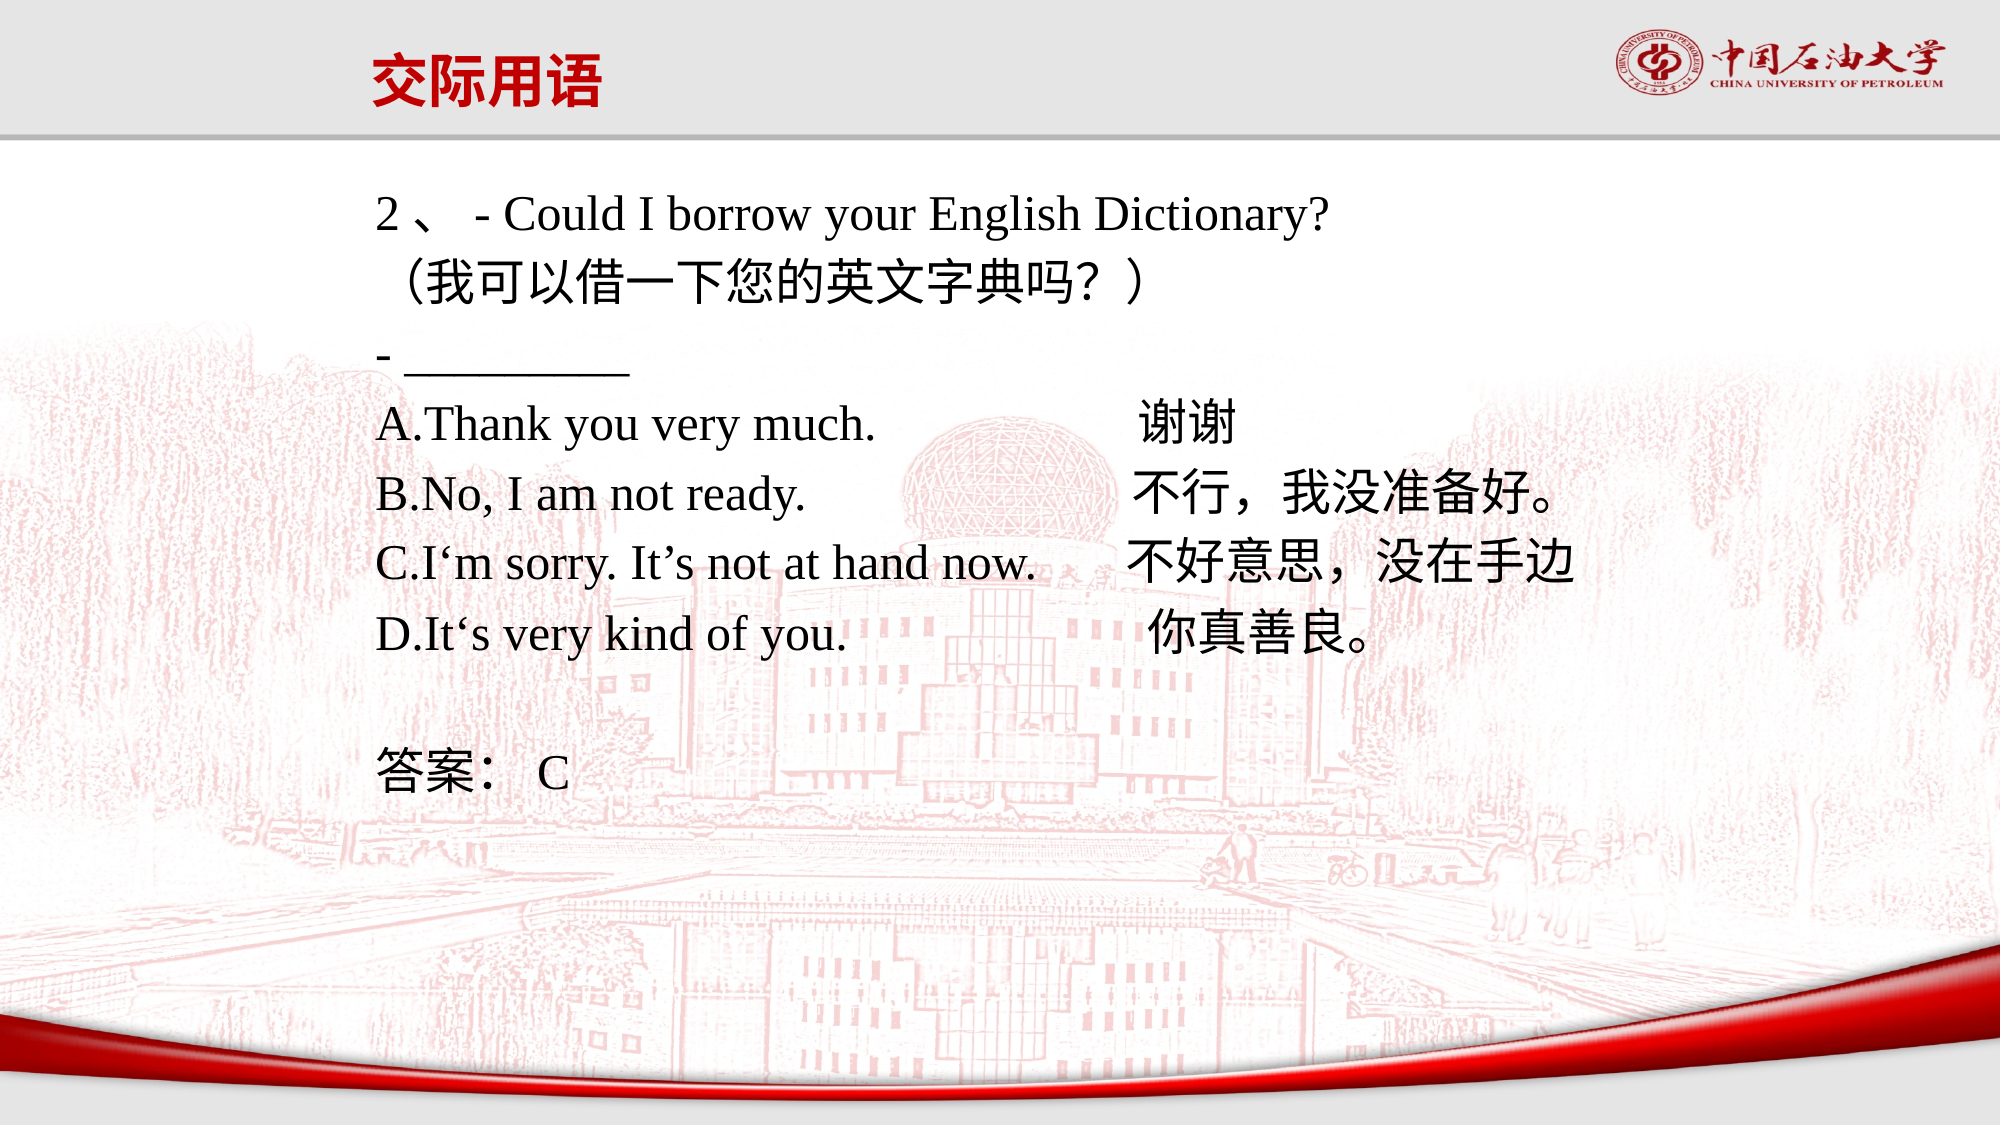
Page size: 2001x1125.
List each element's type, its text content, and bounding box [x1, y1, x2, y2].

title 交际用语 [355, 18, 1622, 118]
list 2、- Could I borrow your English Dictionary? （我可以借一下您的英文字典吗？） - _________ A.Thank you very much. 谢谢 B.No, I am not ready. 不行，我没准备好。 C.I‘m sorry. It’s not at hand now. 不好意思，没在手边 D.It‘s very kind of you. 你真善良。 答案：C [359, 172, 1755, 1036]
picture [0, 0, 2000, 1125]
